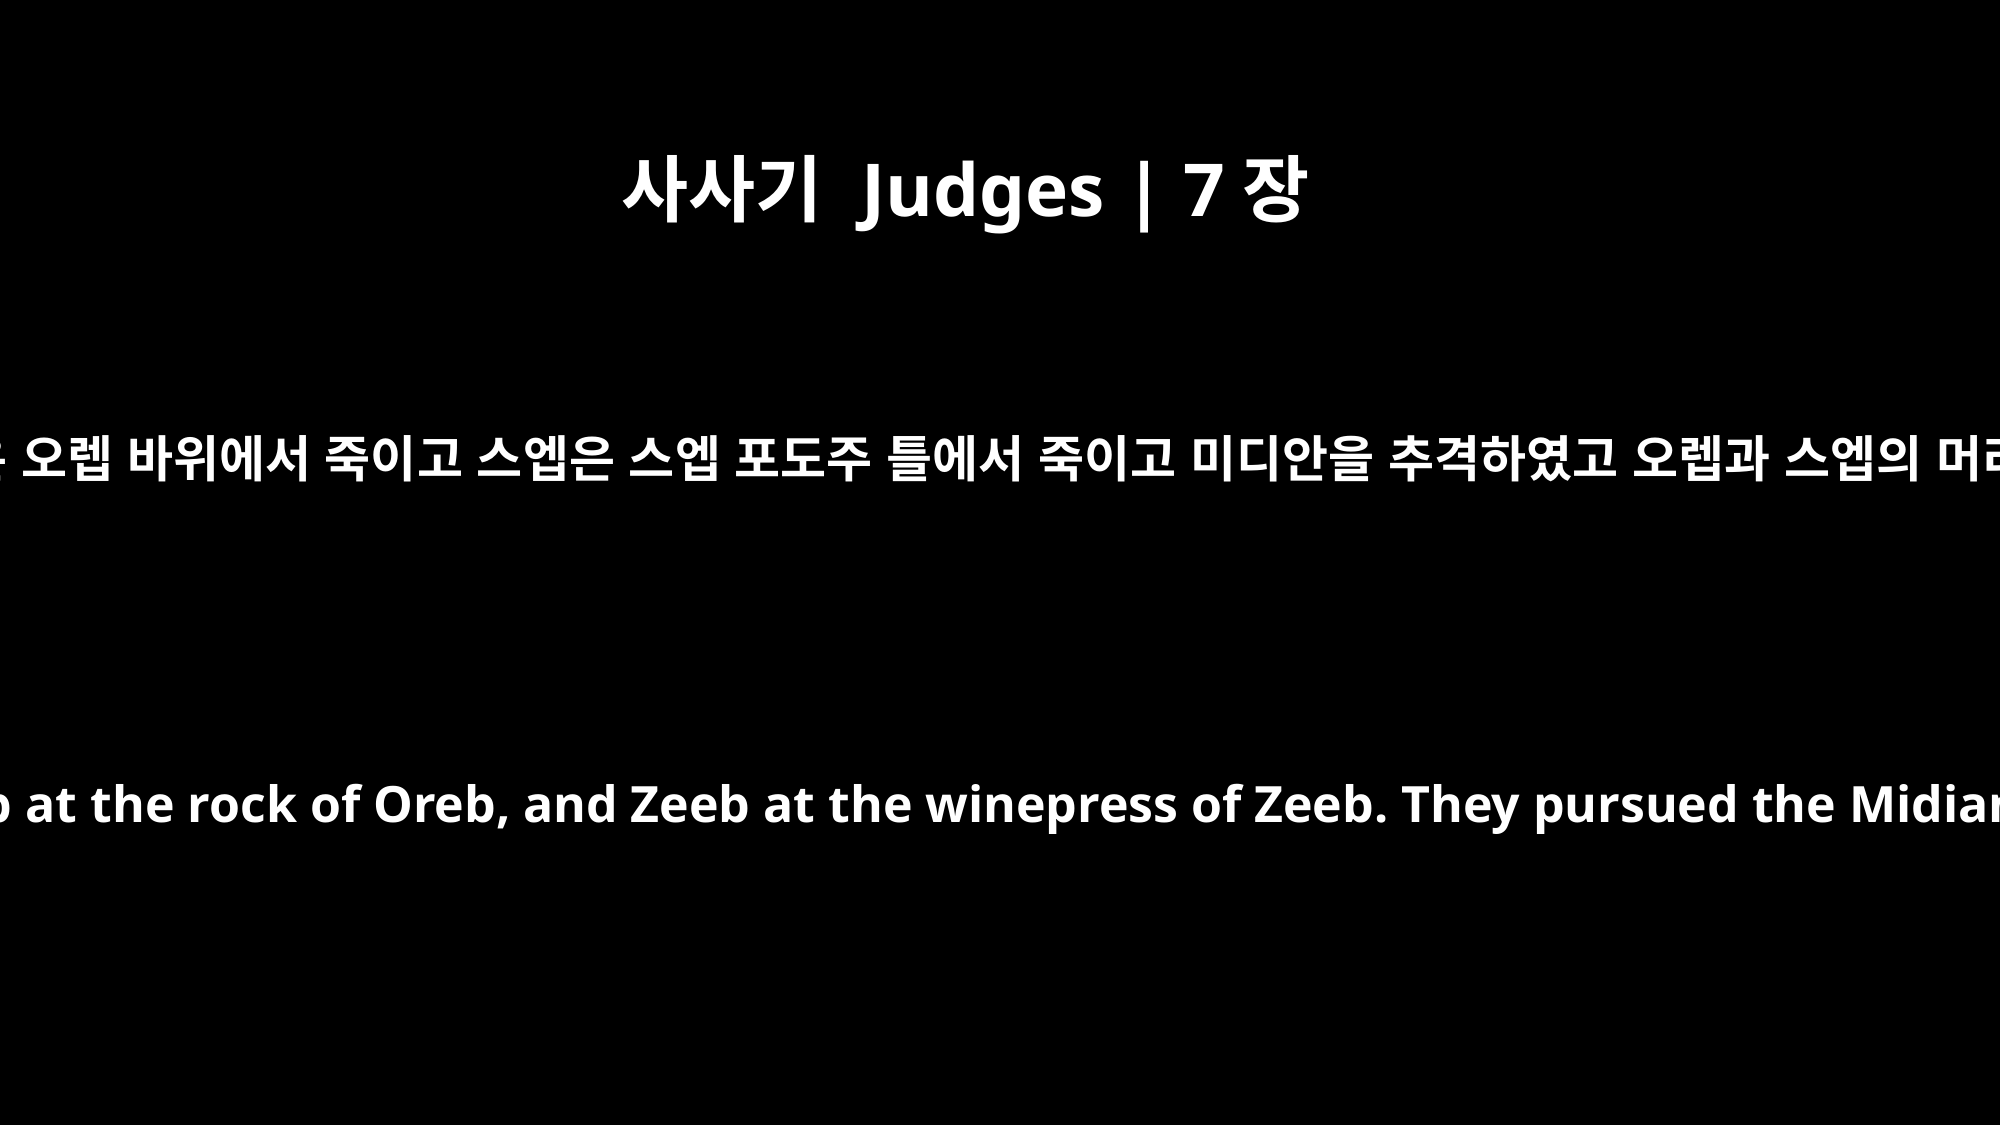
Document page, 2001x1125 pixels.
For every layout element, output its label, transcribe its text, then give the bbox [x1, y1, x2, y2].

text_box 25 또 미디안의 두 방백 오렙과 스엡을 사로잡아 오렙은 오렙 바위에서 죽이고 스엡은 스엡 포도주 틀에서 죽이고 미디안을 추격하였고 오렙과 스엡의 머리를 요단 강 건너편에서 기드온에게 가져왔더라 [0, 359, 2000, 495]
text_box 사사기 Judges | 7장 [606, 136, 1326, 239]
text_box They also captured two of the Midianite leaders, Oreb and Zeeb. They killed Oreb at the rock of Oreb, and Zeeb at the winepress of Zeeb. They pursued the Midianites and brought the heads of Oreb and Zeeb to Gideon, who was by the Jordan. [0, 764, 2000, 900]
